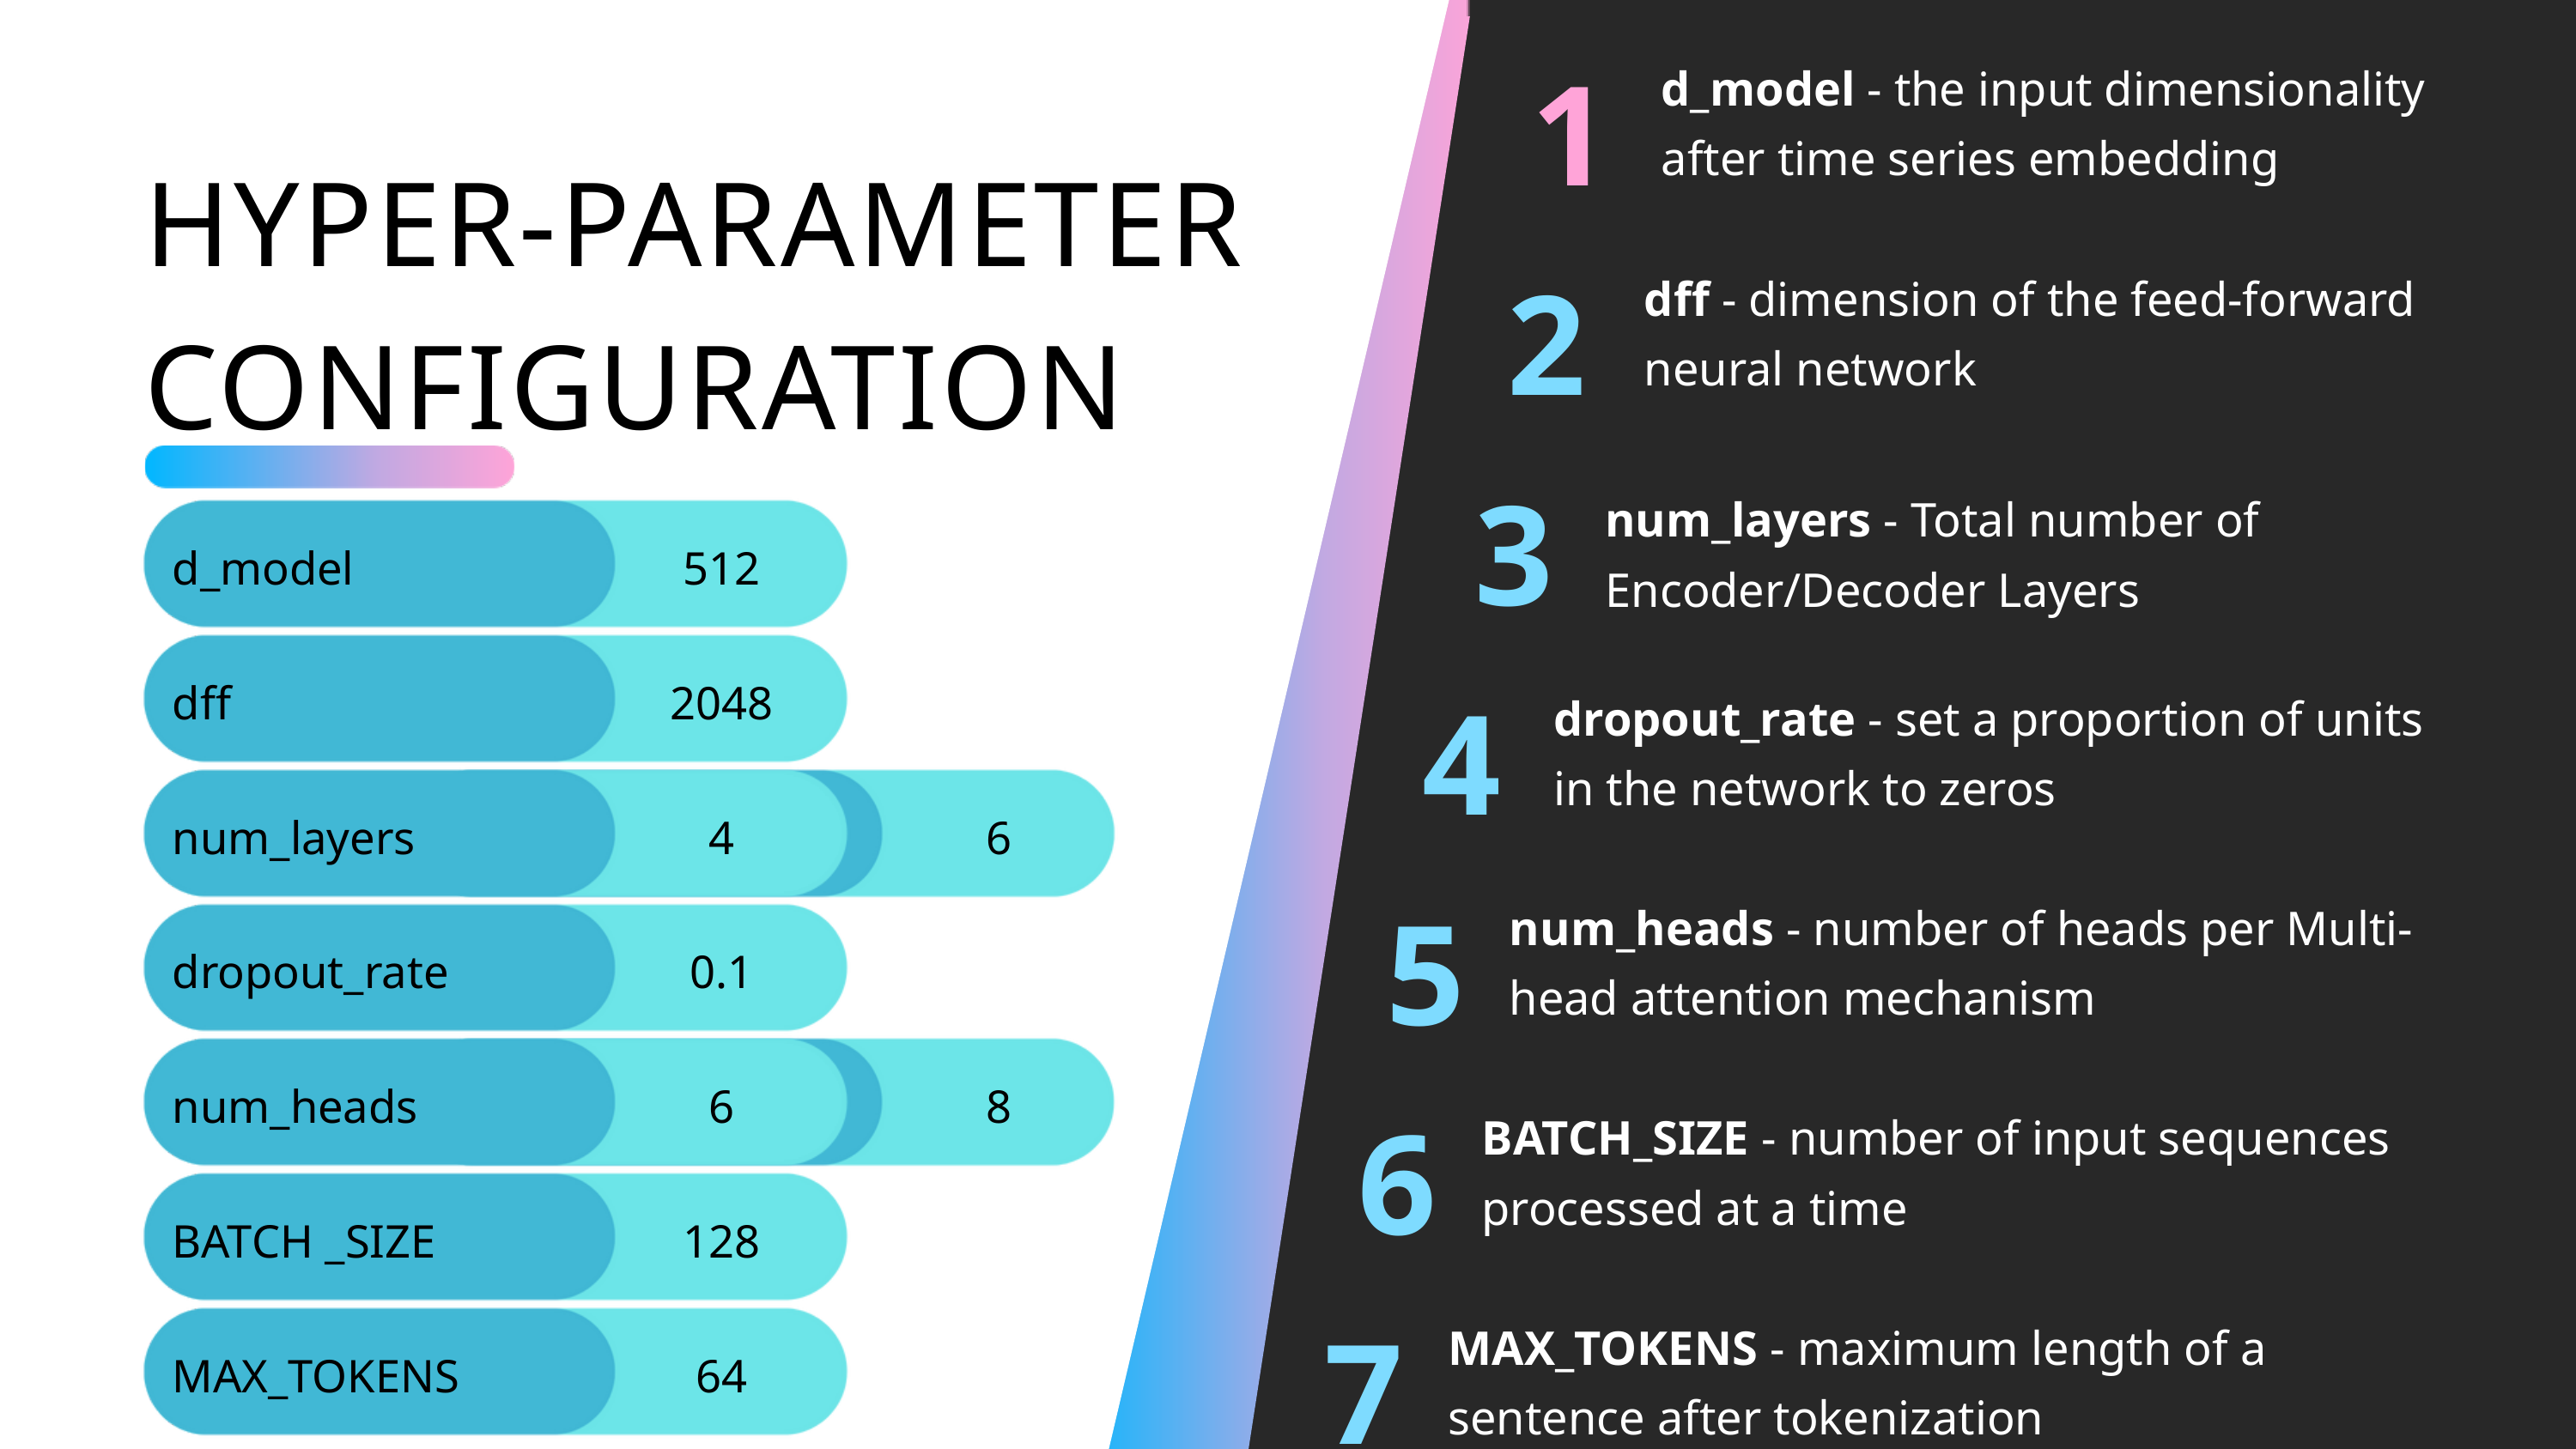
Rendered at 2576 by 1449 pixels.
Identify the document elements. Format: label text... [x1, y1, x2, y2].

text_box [1287, 0, 2576, 1449]
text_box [1287, 1294, 2371, 1449]
picture [74, 430, 1186, 1449]
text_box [1494, 35, 2493, 200]
text_box HYPER-PARAMETER CONFIGURATION [144, 127, 966, 453]
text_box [969, 0, 1282, 1449]
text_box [1470, 245, 2476, 410]
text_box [1437, 454, 2527, 620]
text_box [1321, 1084, 2404, 1249]
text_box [1349, 874, 2432, 1040]
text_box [1385, 664, 2476, 830]
